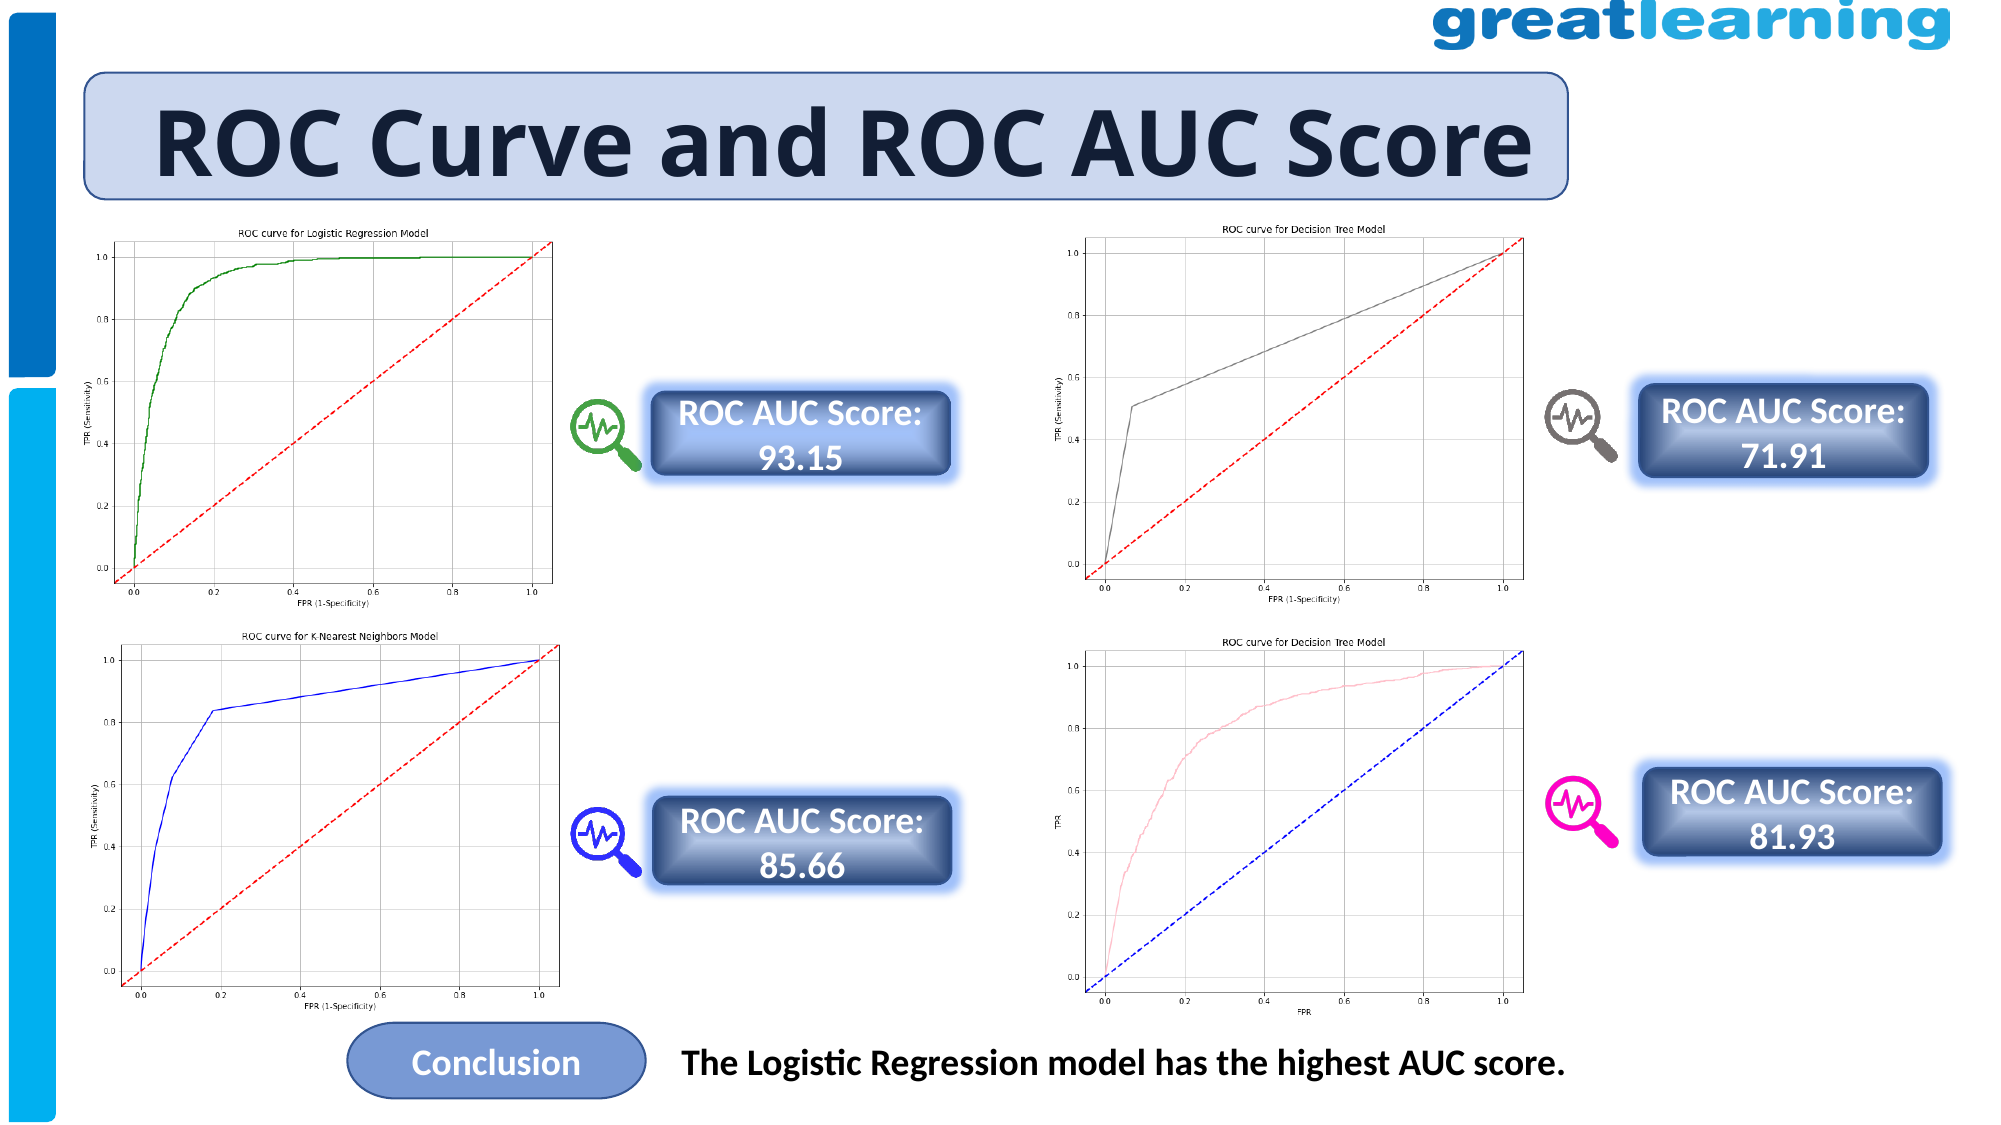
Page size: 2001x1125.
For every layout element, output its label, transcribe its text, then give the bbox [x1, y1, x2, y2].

text_box ROC AUC Score: 81.93 [1642, 766, 1943, 857]
picture [1433, 0, 1950, 50]
title ROC Curve and ROC AUC Score [137, 38, 1863, 256]
text_box Conclusion [346, 1021, 647, 1100]
text_box ROC AUC Score: 93.15 [650, 390, 951, 476]
picture [86, 626, 650, 1016]
picture [1537, 381, 1626, 470]
picture [563, 391, 650, 479]
picture [1049, 632, 1528, 1022]
text_box ROC AUC Score: 85.66 [652, 795, 953, 886]
picture [1538, 768, 1627, 856]
text_box [83, 71, 1569, 201]
text_box ROC AUC Score: 71.91 [1638, 383, 1930, 479]
picture [79, 223, 557, 613]
text_box The Logistic Regression model has the highest AUC score. [666, 1030, 1583, 1091]
picture [1049, 219, 1528, 609]
